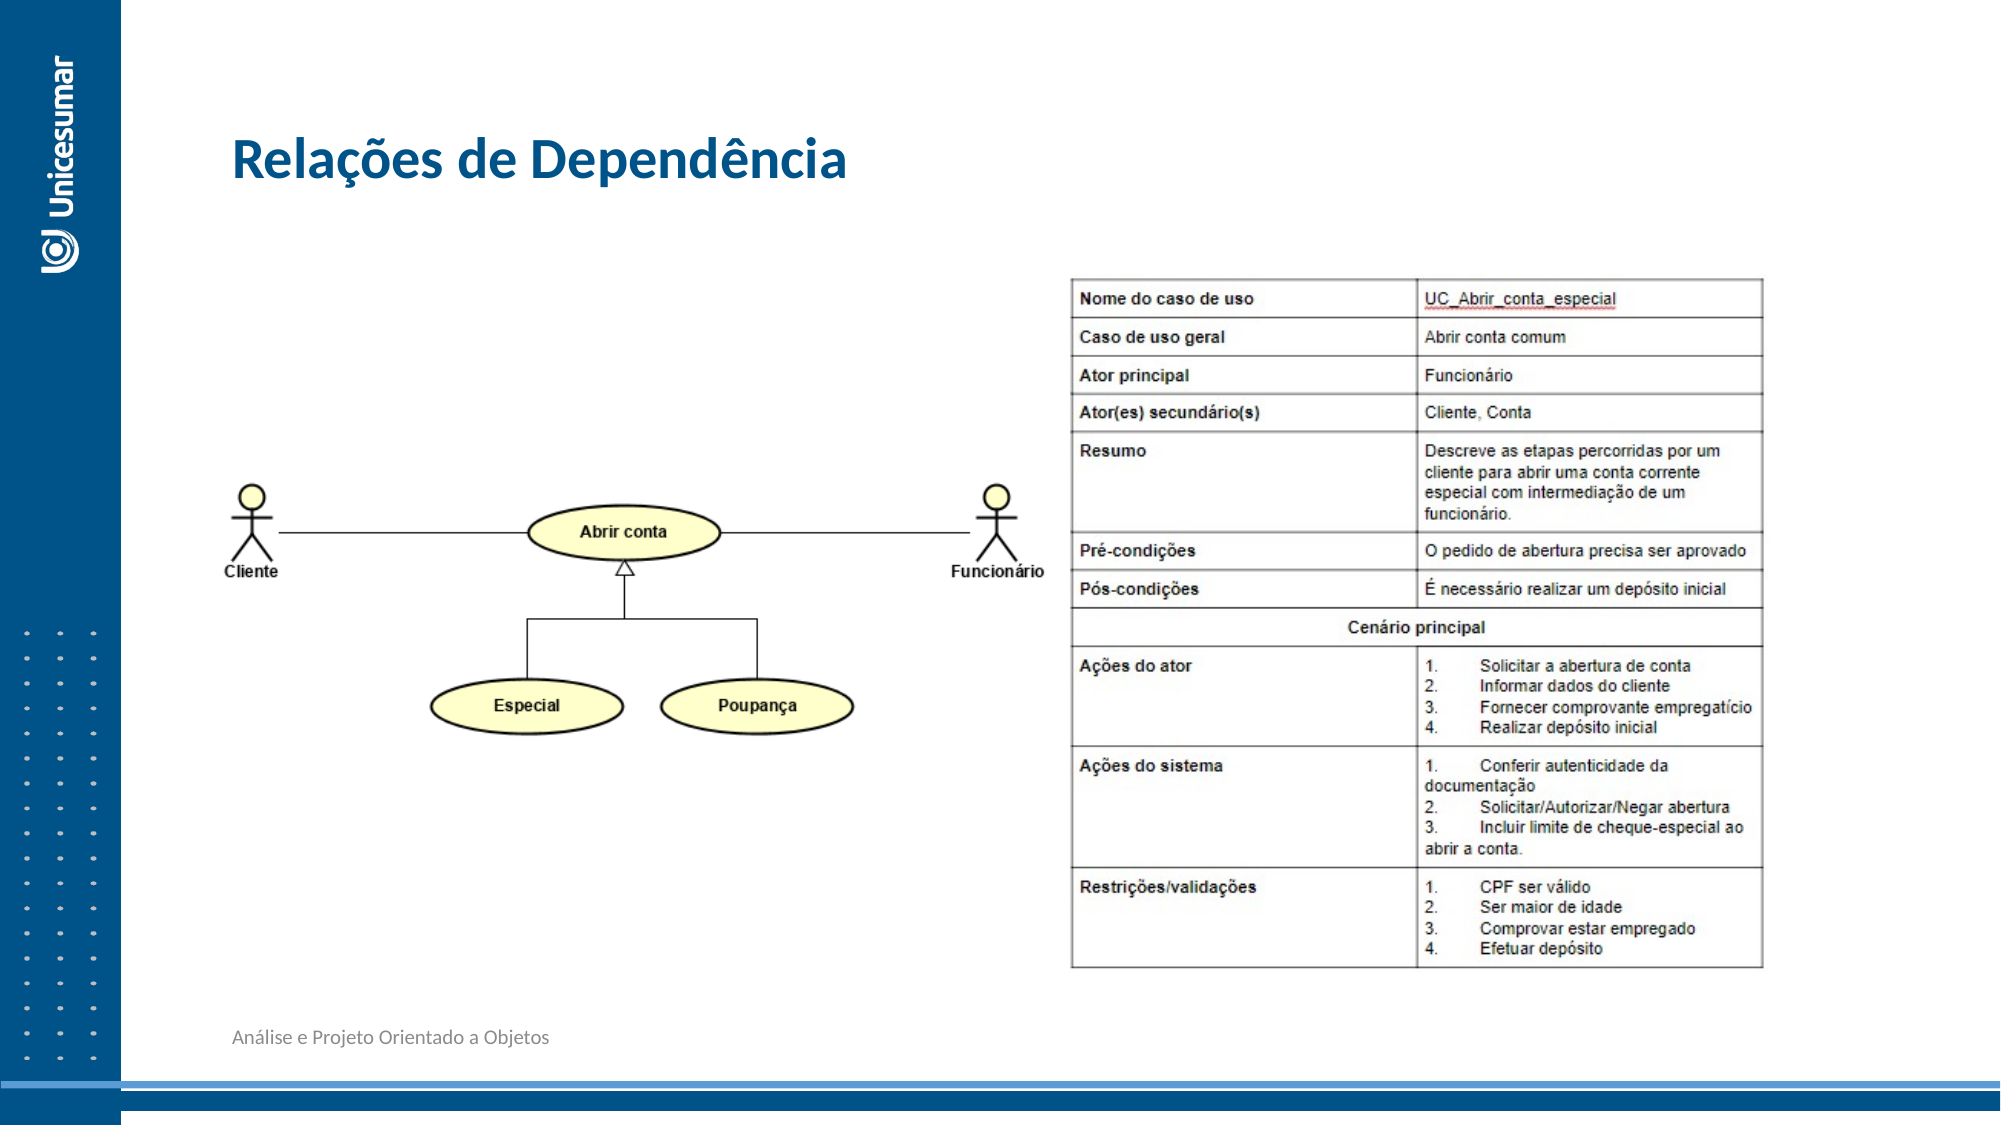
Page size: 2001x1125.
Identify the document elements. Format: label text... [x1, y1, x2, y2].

picture [1069, 274, 1770, 973]
picture [24, 631, 111, 1060]
picture [215, 468, 1051, 747]
picture [42, 56, 79, 273]
footer Análise e Projeto Orientado a Objetos [217, 1006, 1945, 1066]
list Relações de Dependência [217, 81, 1945, 237]
